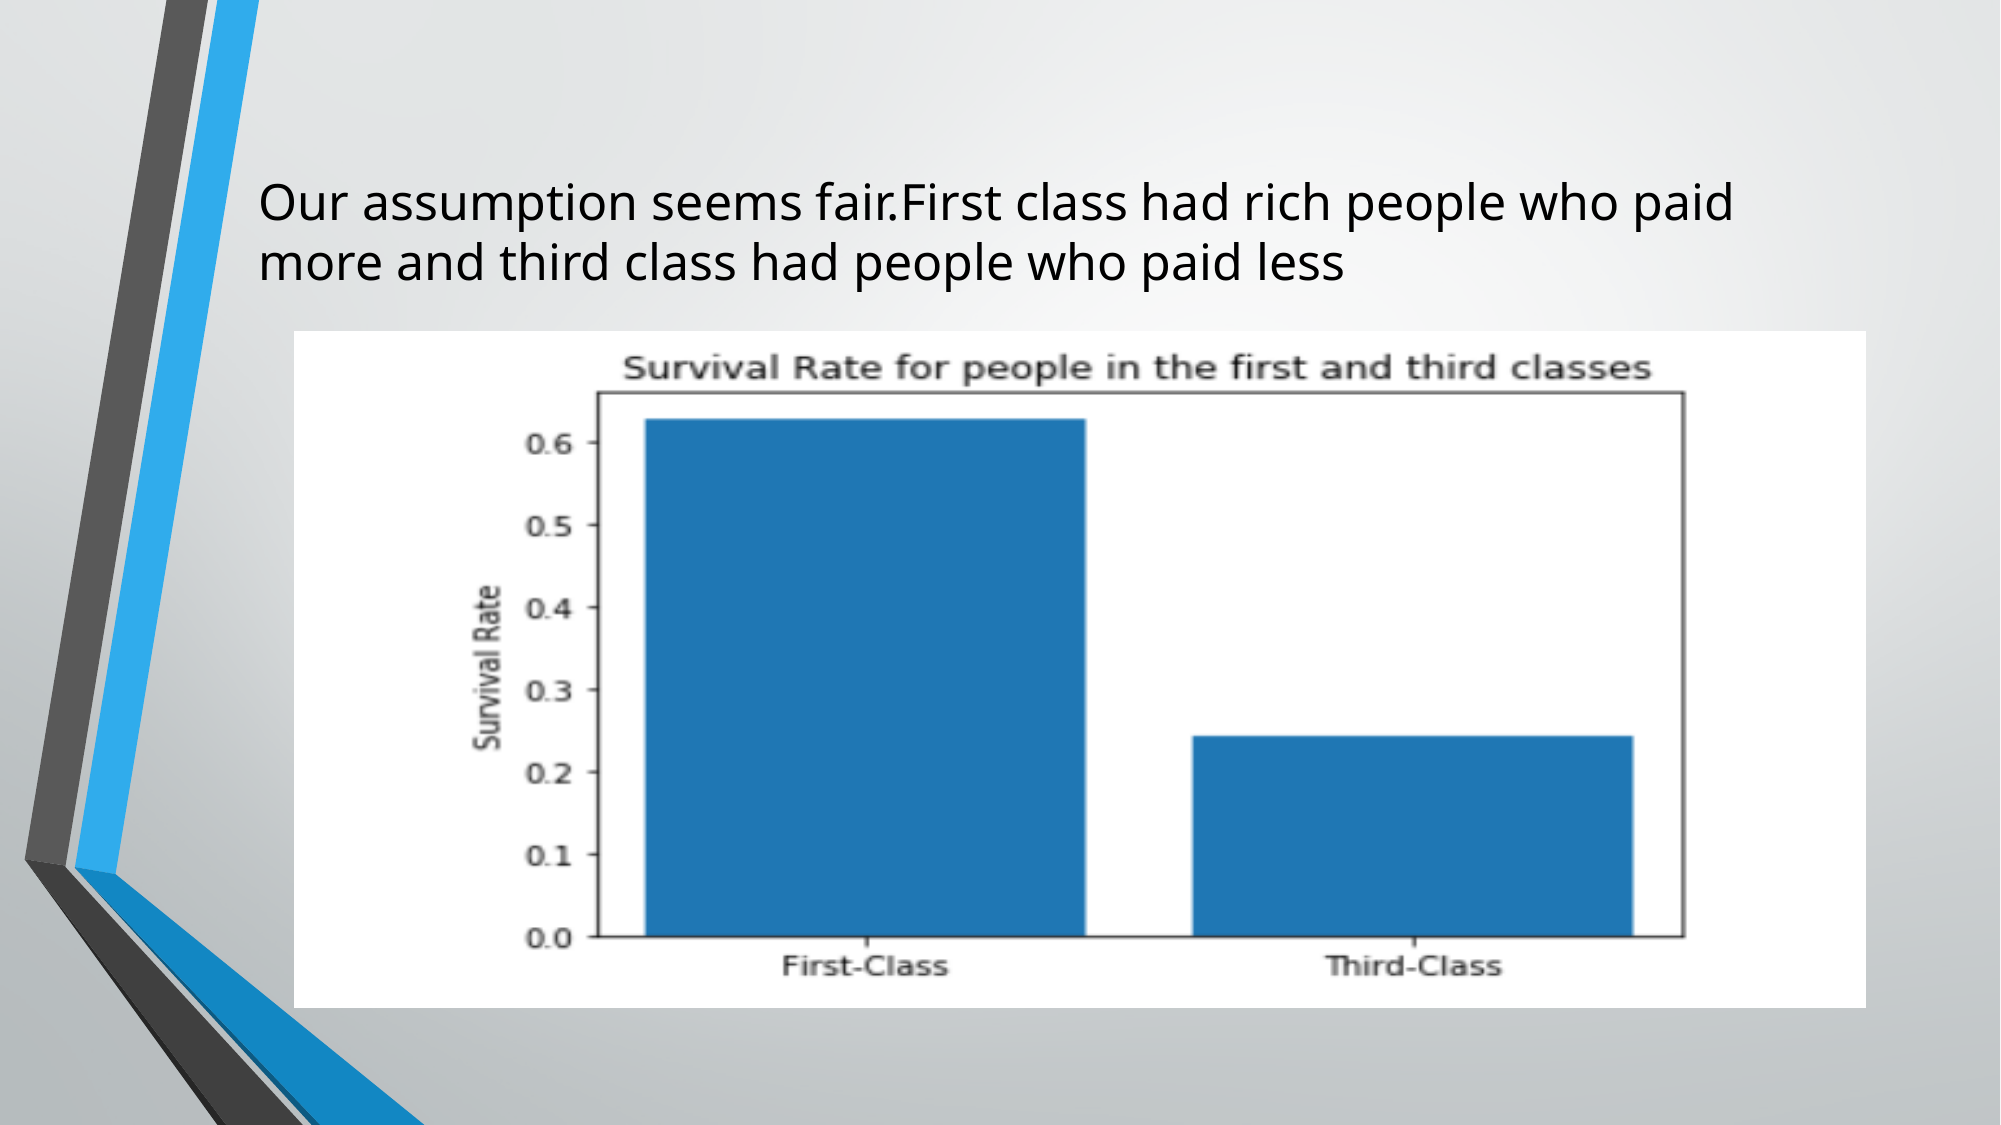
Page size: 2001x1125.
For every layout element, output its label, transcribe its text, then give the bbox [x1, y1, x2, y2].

picture [294, 330, 1866, 1009]
list Our assumption seems fair.First class had rich people who paid more and third class had people who paid less [243, 0, 1887, 487]
